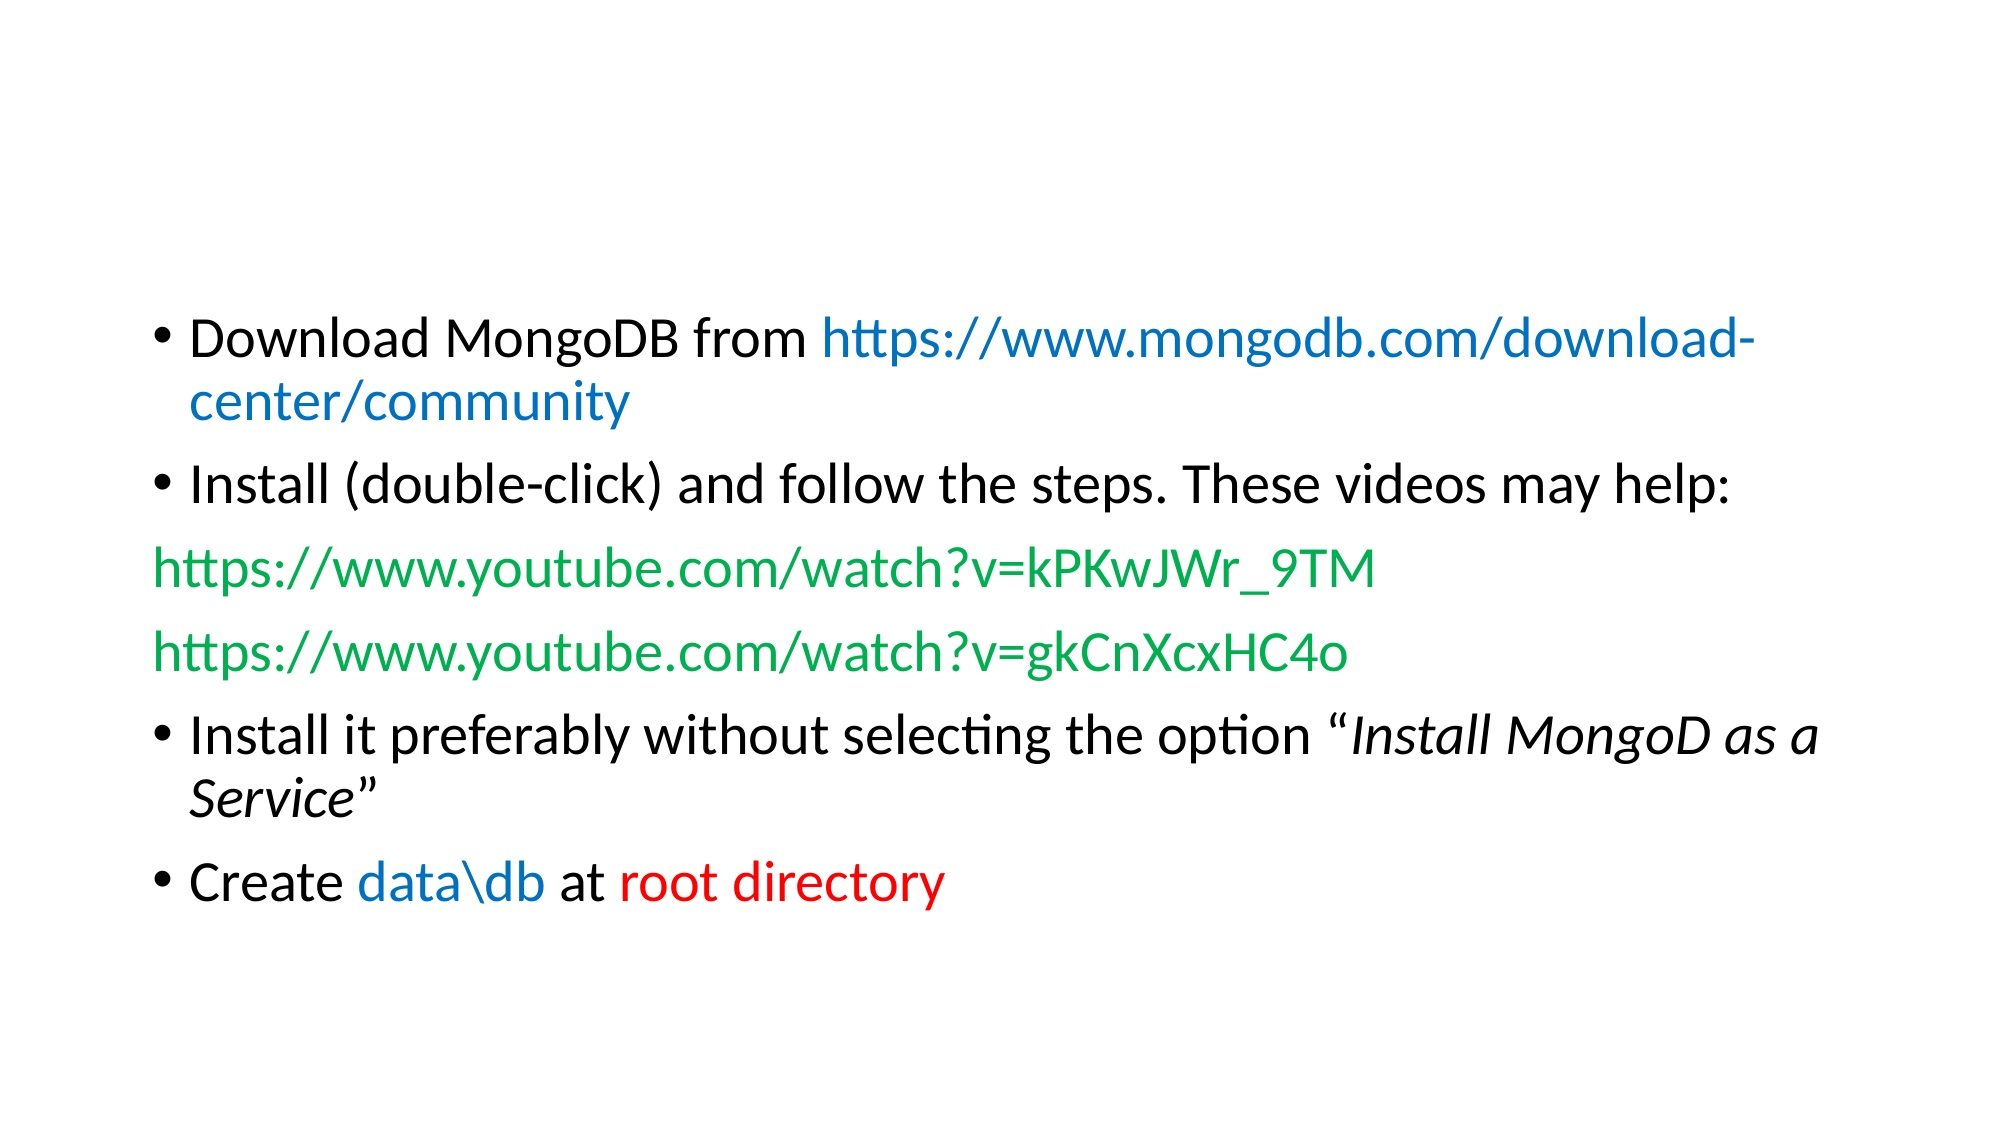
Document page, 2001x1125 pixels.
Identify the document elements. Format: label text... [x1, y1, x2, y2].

list Download MongoDB from https://www.mongodb.com/download-center/community Install (double-click) and follow the steps. These videos may help: https://www.youtube.com/watch?v=kPKwJWr_9TM https://www.youtube.com/watch?v=gkCnXcxHC4o Install it preferably without selecting the option “Install MongoD as a Service” Create data\db at root directory [137, 299, 1863, 1094]
